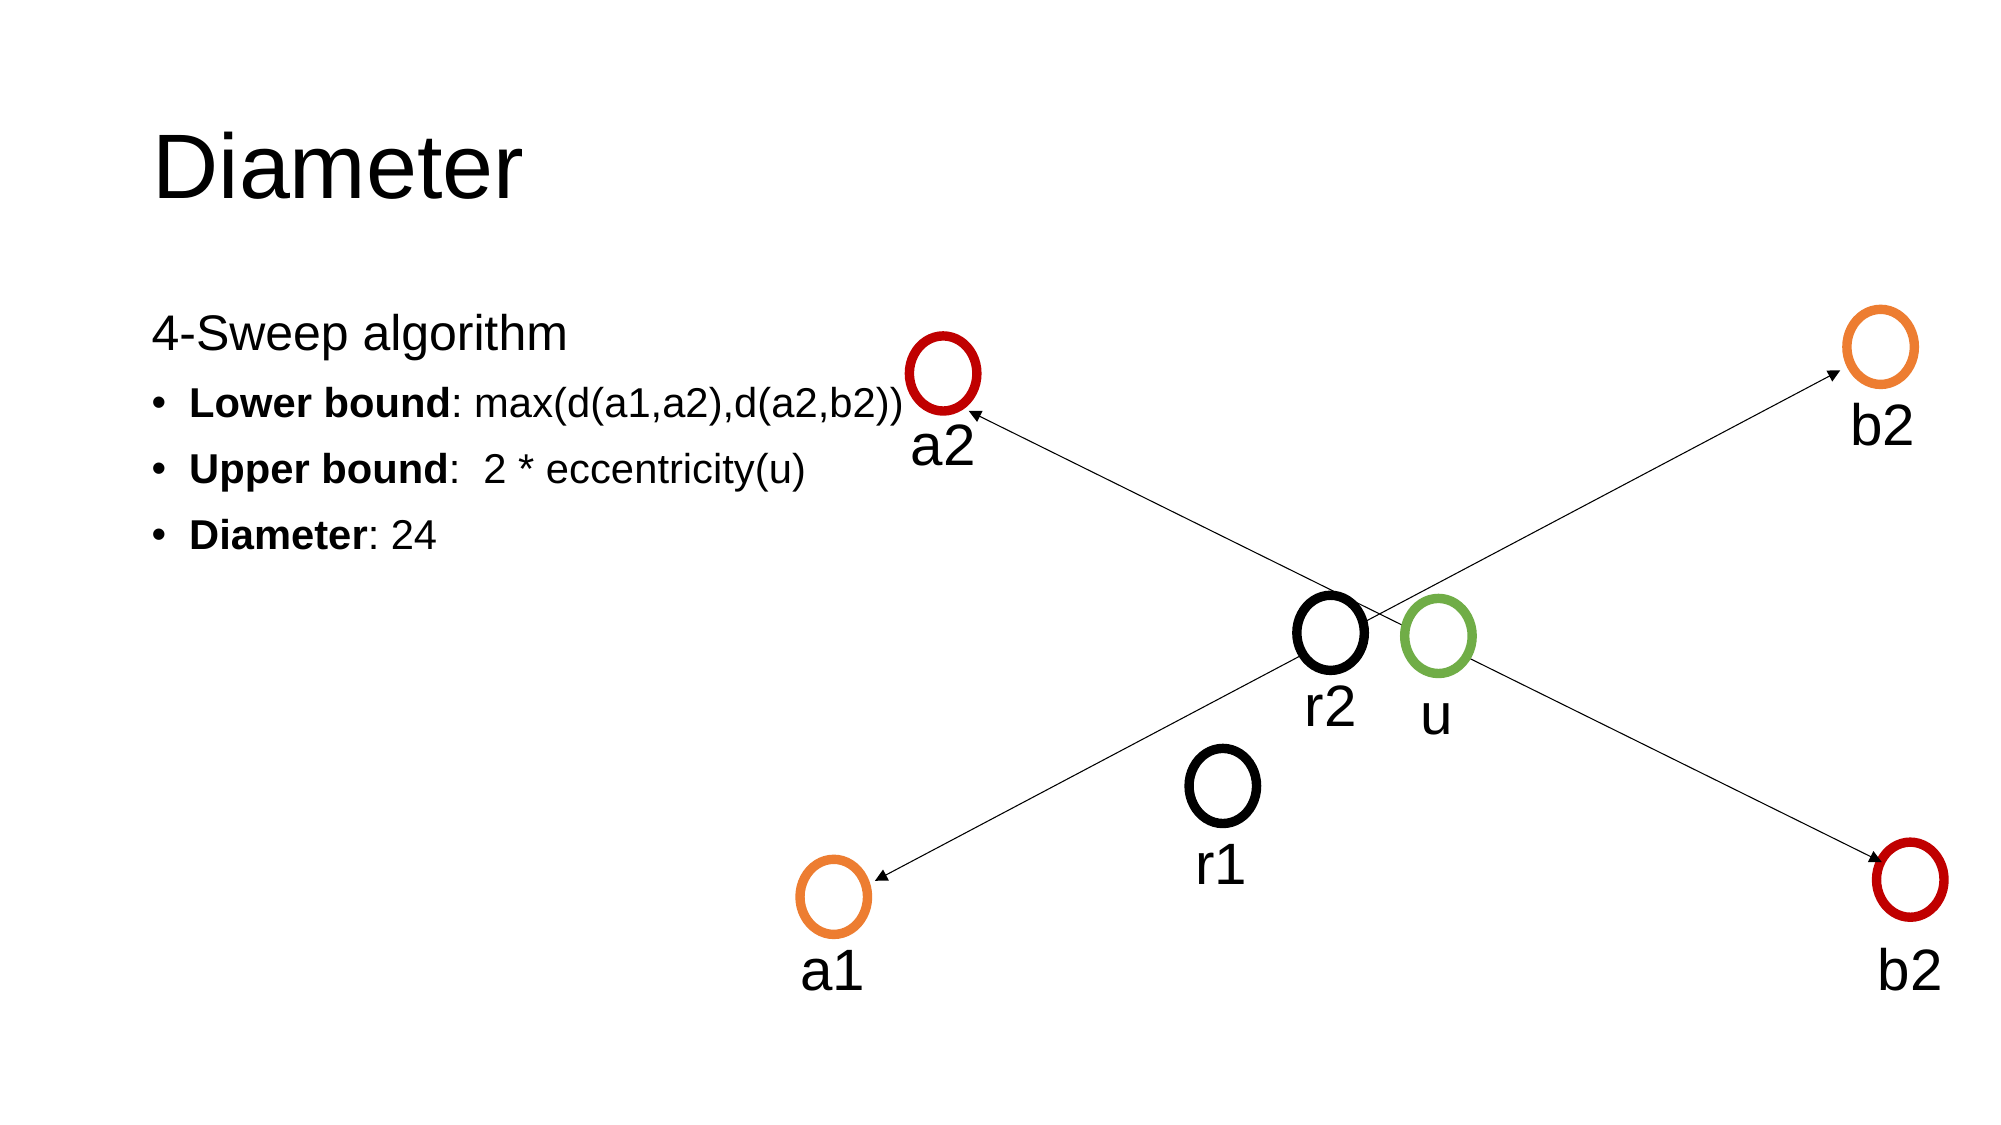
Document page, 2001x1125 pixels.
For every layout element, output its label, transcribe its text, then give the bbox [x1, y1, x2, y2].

text_box b2 [1862, 924, 1982, 1010]
title Diameter [137, 59, 1863, 278]
text_box b2 [1862, 379, 1954, 465]
text_box [1875, 841, 1946, 919]
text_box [874, 370, 1841, 881]
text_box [968, 410, 1882, 863]
text_box [1862, 308, 1916, 379]
text_box 4-Sweep algorithm Lower bound: max(d(a1,a2),d(a2,b2)) Upper bound: 2 * eccentricity(u) Diameter: 24 [136, 299, 1862, 1014]
